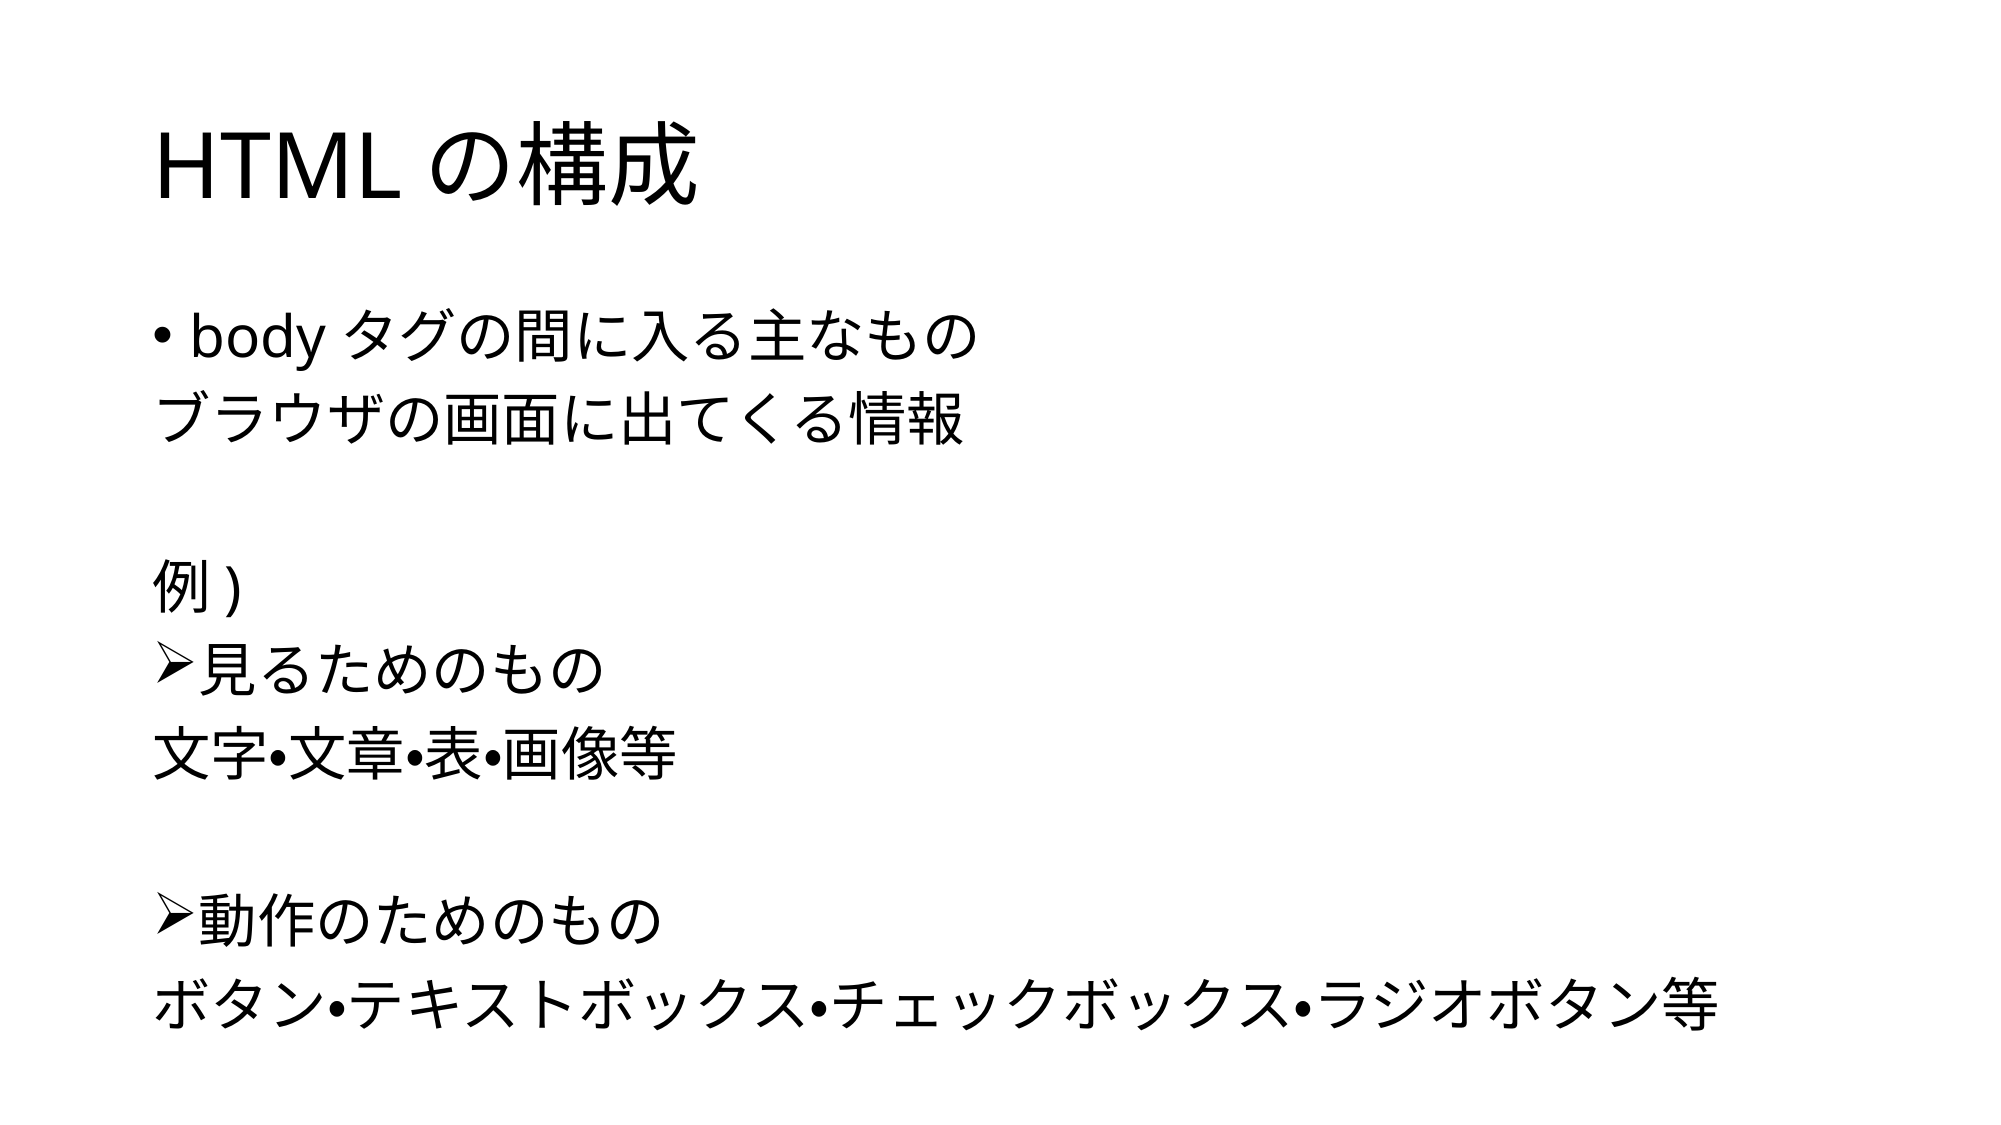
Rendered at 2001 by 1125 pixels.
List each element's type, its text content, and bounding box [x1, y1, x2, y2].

title HTMLの構成 [137, 59, 1863, 278]
list bodyタグの間に入る主なもの ブラウザの画面に出てくる情報 例) 見るためのもの 文字・文章・表・画像等 動作のためのもの ボタン・テキストボックス・チェックボックス・ラジオボタン等 [137, 299, 1863, 1099]
